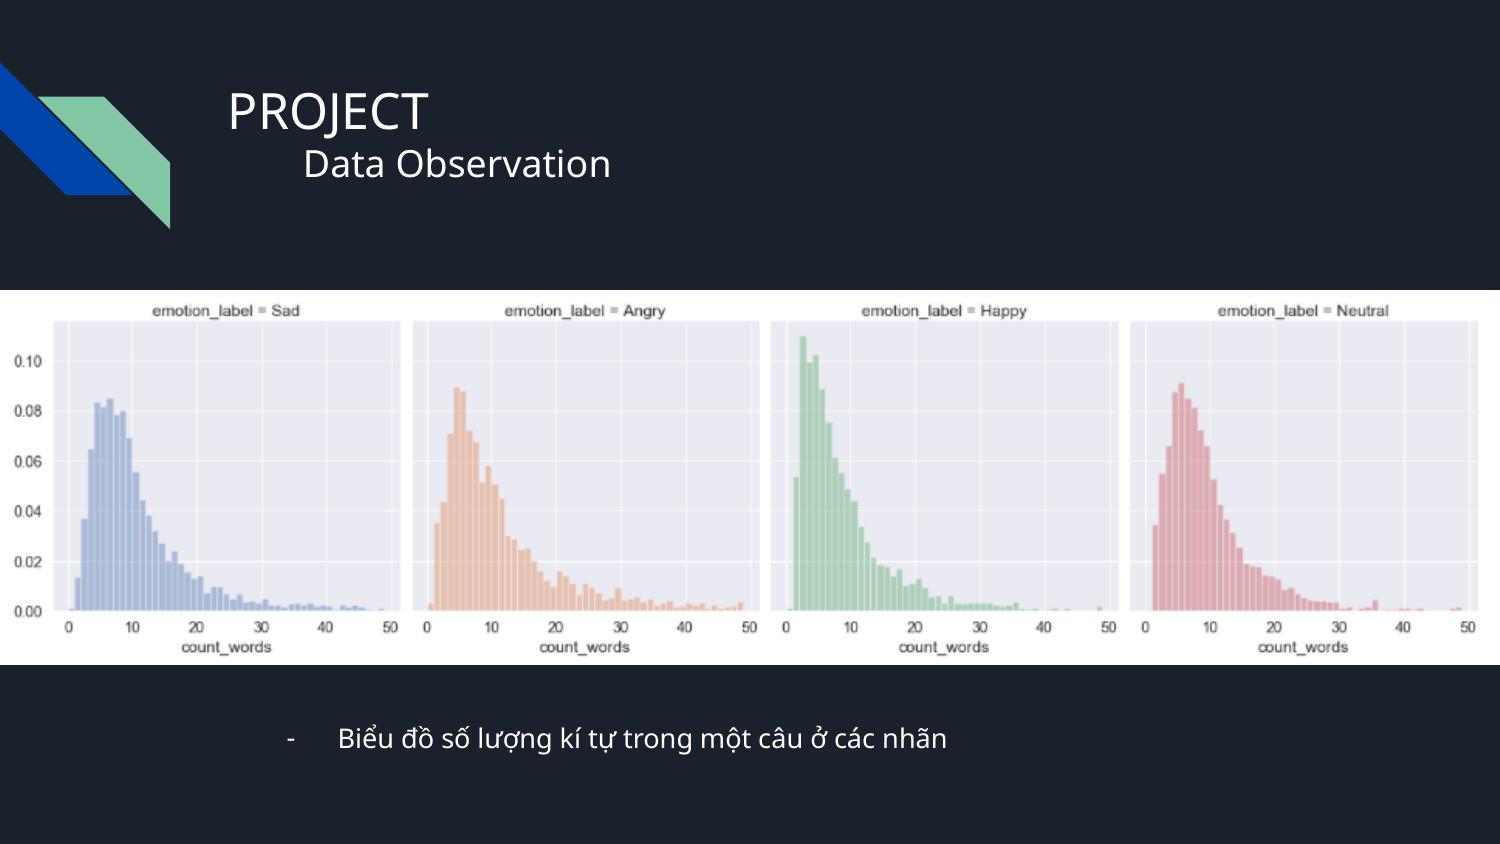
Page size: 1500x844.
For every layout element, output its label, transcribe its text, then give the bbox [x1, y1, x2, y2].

title PROJECT Data Observation [212, 64, 1368, 215]
picture [0, 290, 1500, 666]
list Biểu đồ số lượng kí tự trong một câu ở các nhãn [247, 701, 1489, 760]
